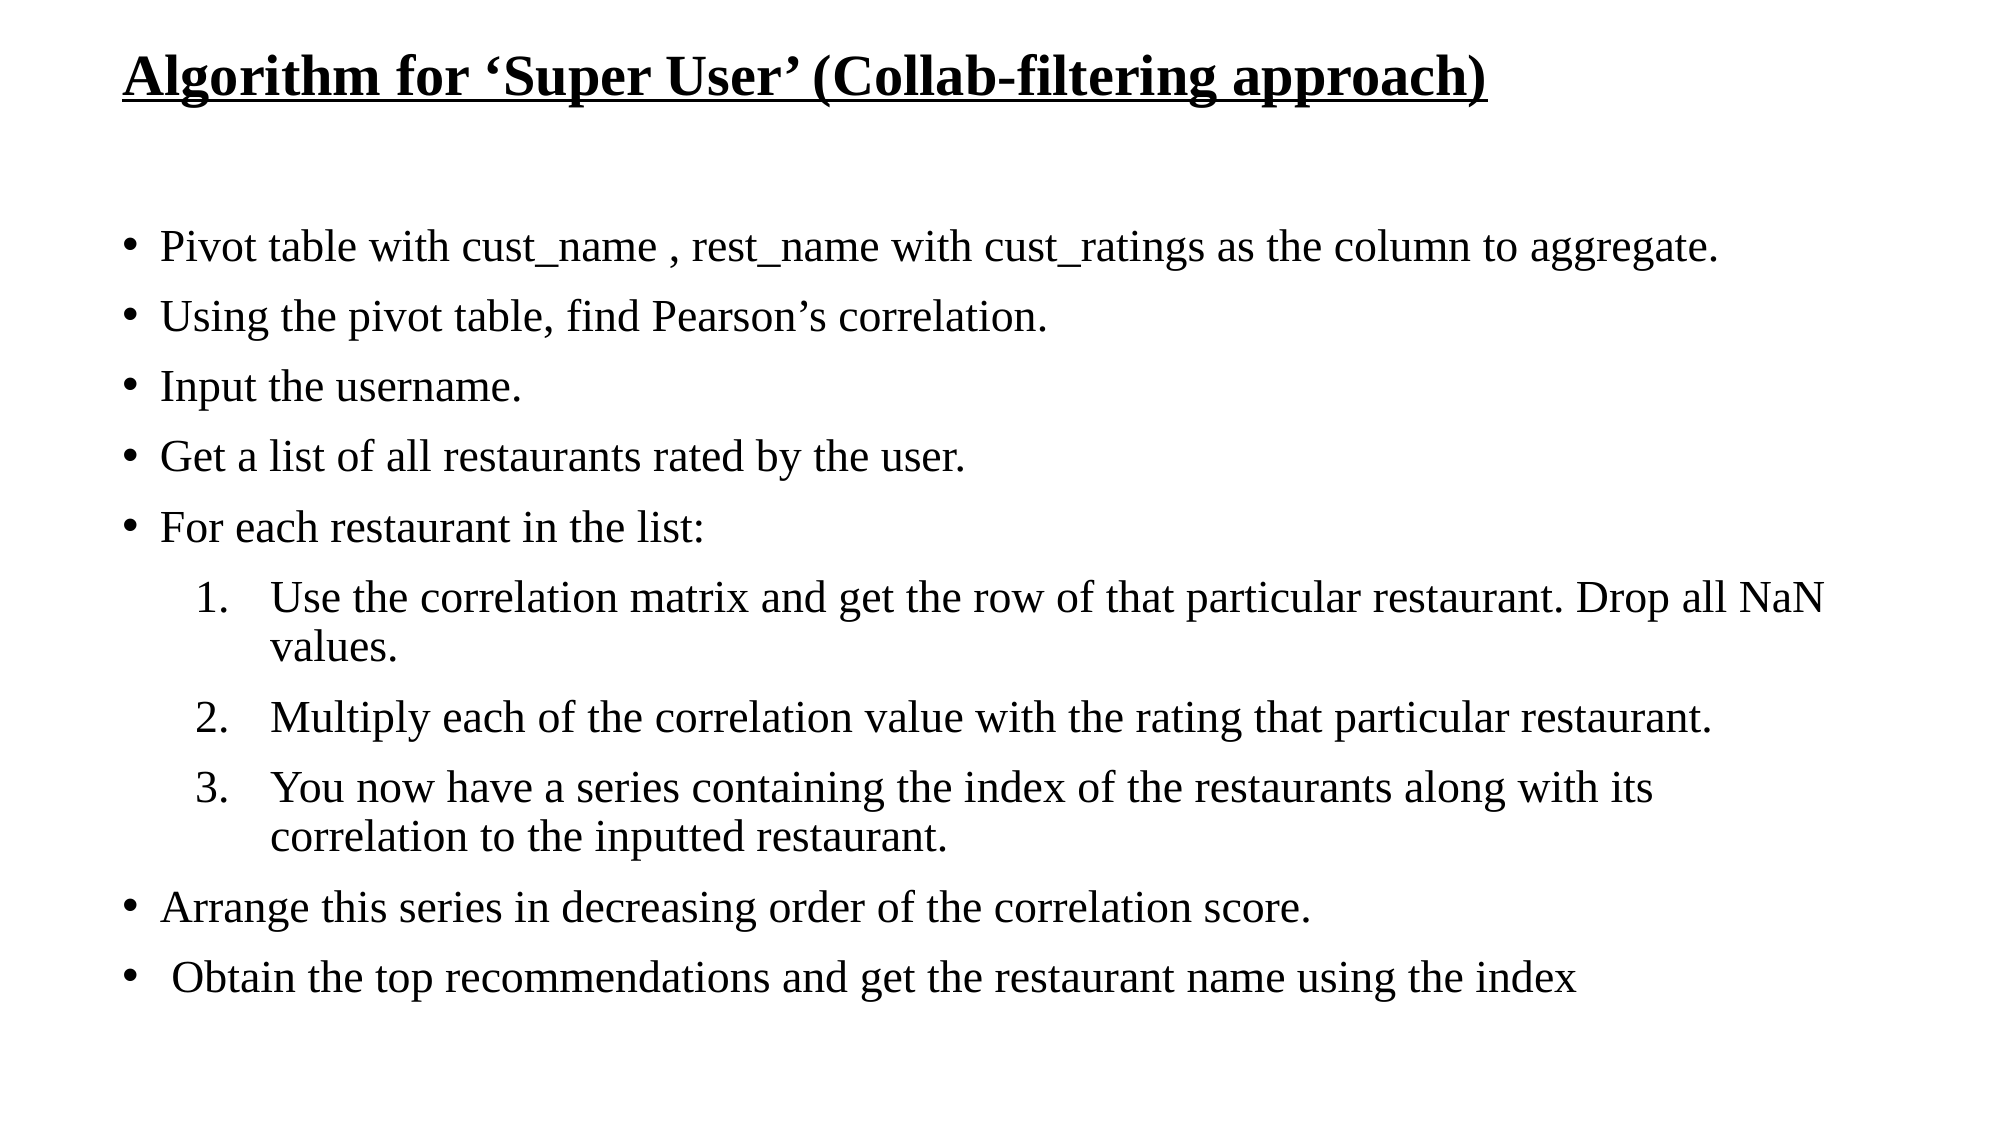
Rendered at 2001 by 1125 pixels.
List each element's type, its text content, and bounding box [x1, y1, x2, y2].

list Algorithm for ‘Super User’ (Collab-filtering approach) Pivot table with cust_name , rest_name with cust_ratings as the column to aggregate. Using the pivot table, find Pearson’s correlation. Input the username. Get a list of all restaurants rated by the user. For each restaurant in the list: Use the correlation matrix and get the row of that particular restaurant. Drop all NaN values. Multiply each of the correlation value with the rating that particular restaurant. You now have a series containing the index of the restaurants along with its correlation to the inputted restaurant. Arrange this series in decreasing order of the correlation score. Obtain the top recommendations and get the restaurant name using the index [107, 38, 1863, 1104]
